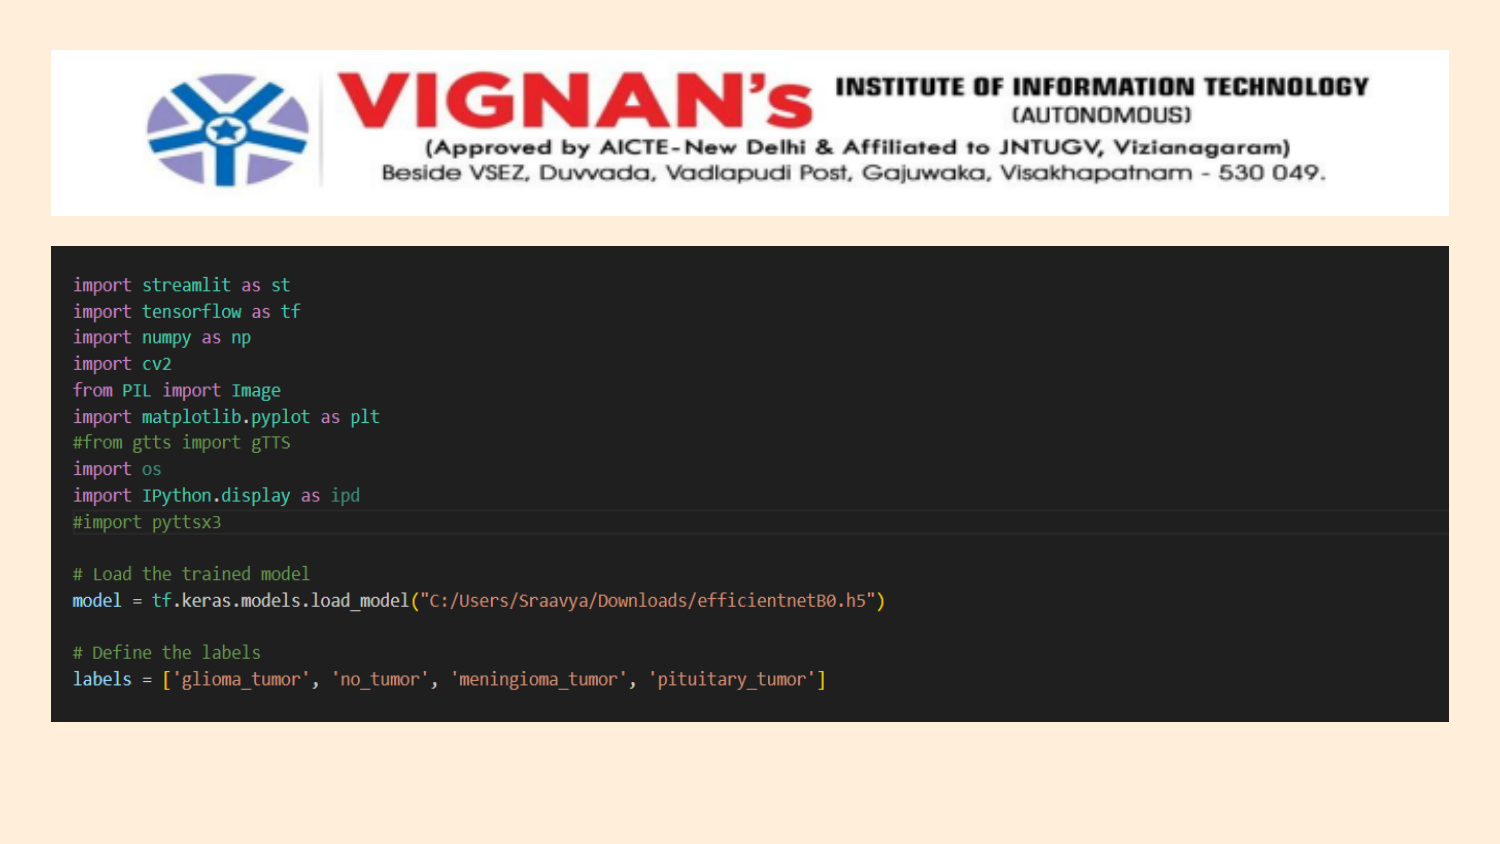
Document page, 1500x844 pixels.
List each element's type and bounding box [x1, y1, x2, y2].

picture [50, 49, 1450, 216]
picture [50, 246, 1450, 722]
